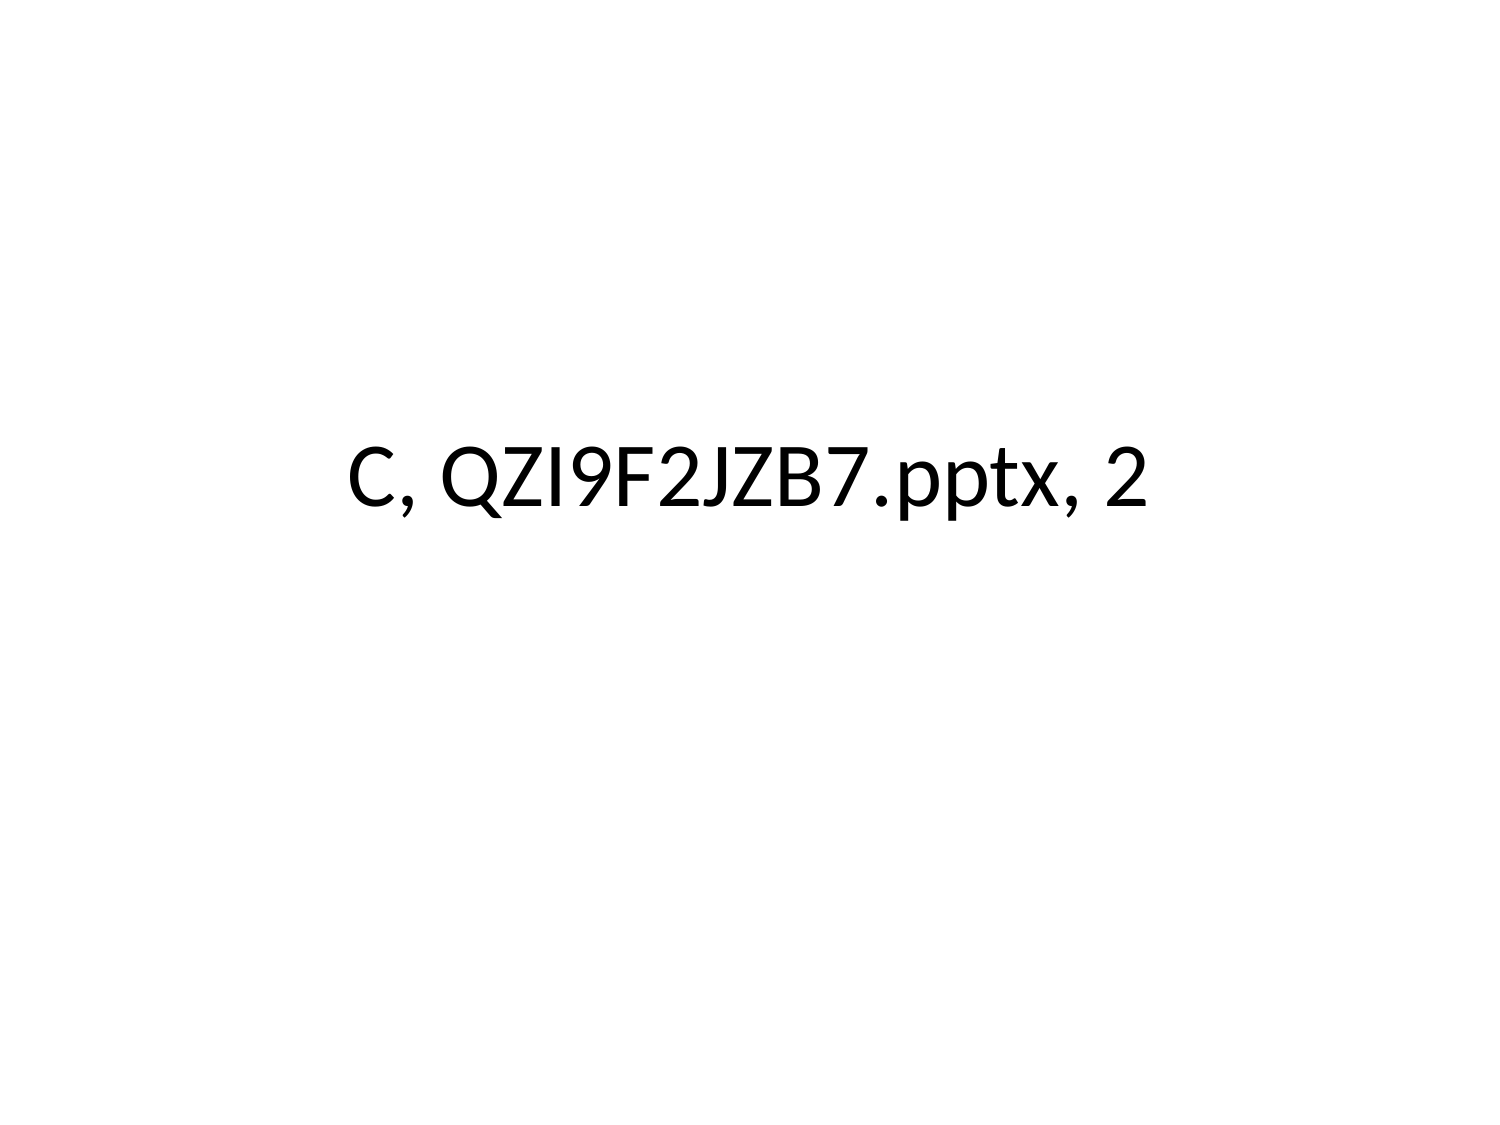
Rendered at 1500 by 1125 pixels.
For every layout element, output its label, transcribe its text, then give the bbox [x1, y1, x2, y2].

title C, QZI9F2JZB7.pptx, 2 [112, 349, 1388, 591]
